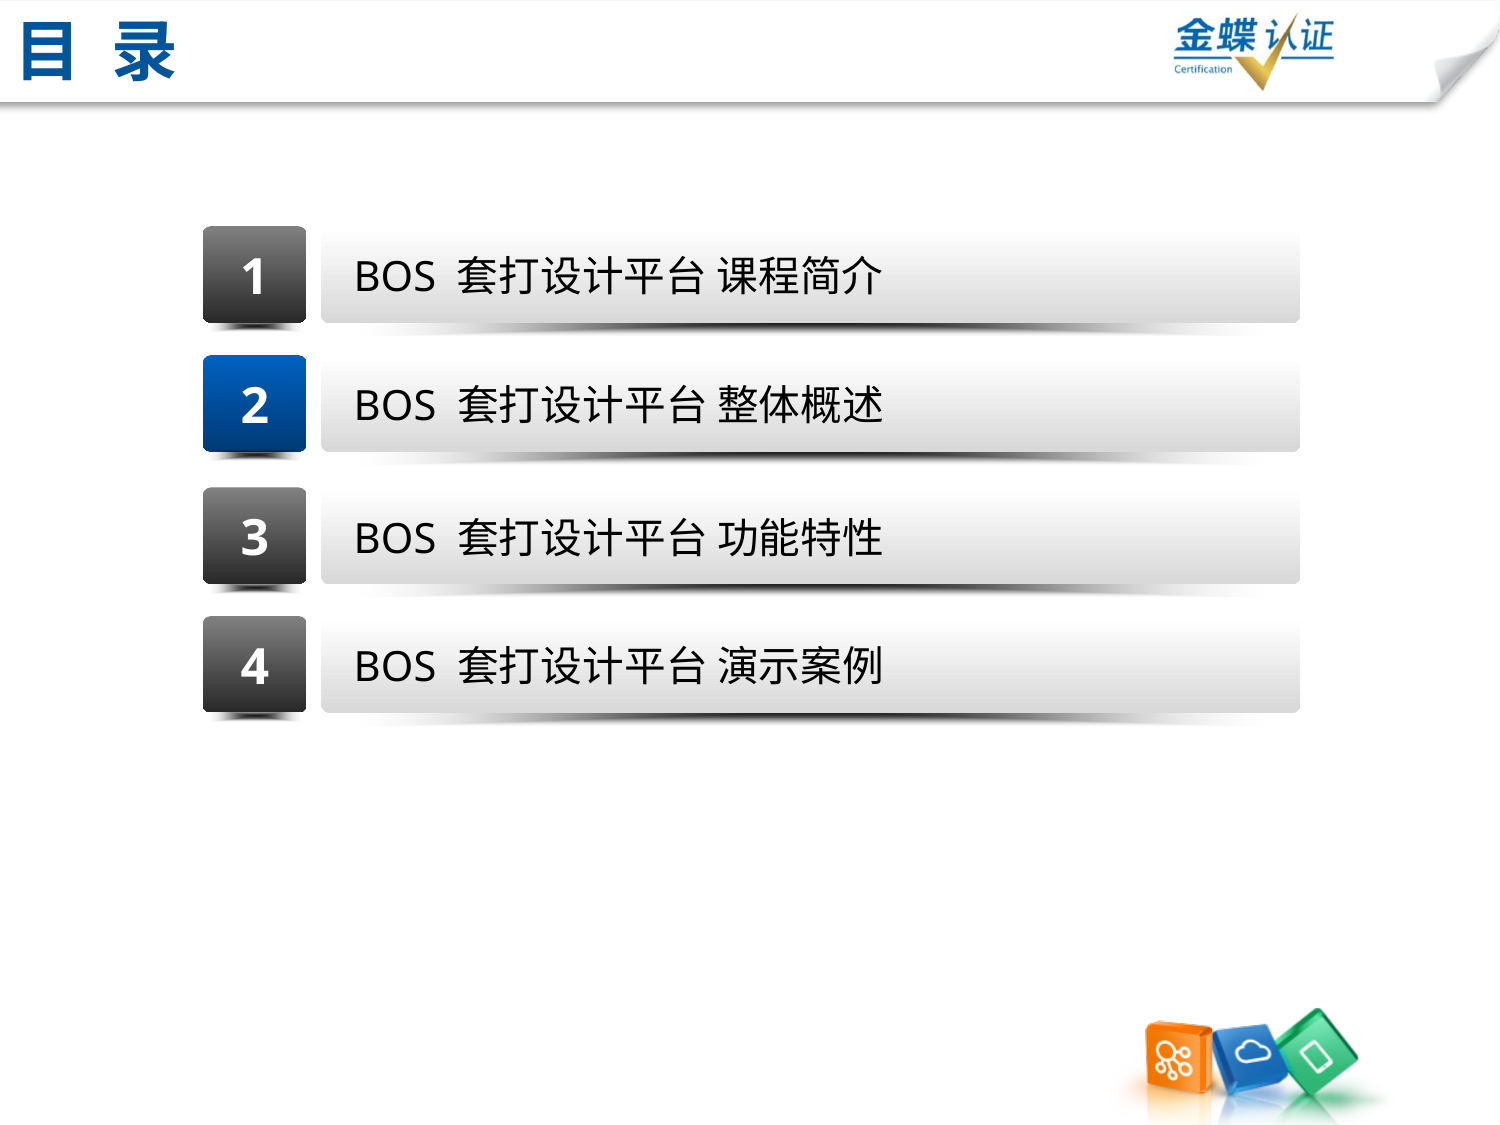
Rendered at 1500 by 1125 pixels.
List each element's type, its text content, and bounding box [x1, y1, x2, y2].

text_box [202, 615, 1301, 727]
text_box 3 [202, 487, 307, 582]
picture [207, 448, 303, 462]
picture [1109, 998, 1403, 1125]
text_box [320, 355, 1301, 466]
text_box 2 [202, 355, 307, 450]
picture [0, 1, 1500, 102]
picture [207, 319, 303, 333]
text_box 1 [202, 226, 307, 320]
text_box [320, 488, 1301, 599]
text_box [320, 227, 1301, 337]
text_box 目 录 [0, 4, 1178, 94]
picture [207, 581, 303, 594]
